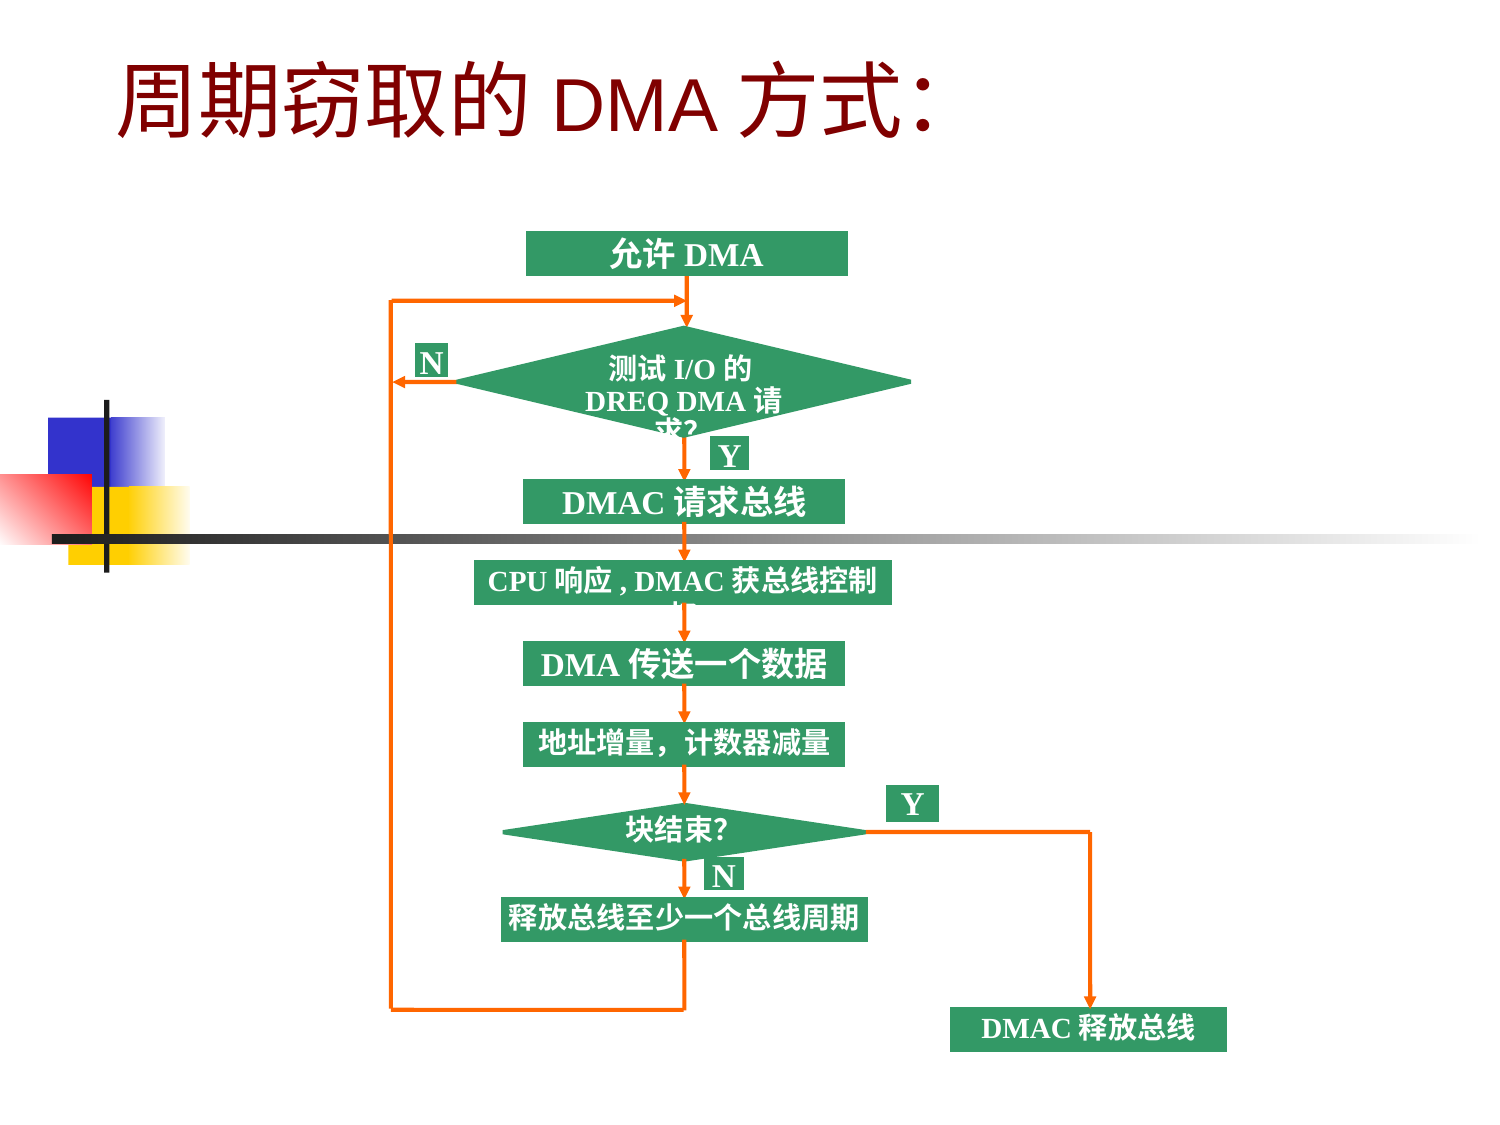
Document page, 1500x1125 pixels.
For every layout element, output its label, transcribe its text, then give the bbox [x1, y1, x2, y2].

text_box N [416, 345, 447, 375]
text_box [391, 294, 687, 308]
text_box 释放总线至少一个总线周期 [502, 899, 866, 940]
text_box [678, 521, 691, 562]
text_box [678, 602, 691, 643]
text_box [1083, 832, 1097, 1010]
text_box 测试I/O的DREQ DMA请求？ [456, 327, 911, 436]
text_box [680, 302, 693, 328]
text_box 地址增量，计数器减量 [525, 723, 844, 765]
text_box [678, 436, 691, 481]
text_box DMAC释放总线 [952, 1009, 1225, 1050]
text_box 允许DMA [527, 233, 846, 274]
text_box CPU响应, DMAC获总线控制权 [476, 562, 890, 603]
text_box [678, 858, 691, 899]
text_box 块结束？ [502, 804, 865, 860]
title 周期窃取的DMA方式： [100, 30, 1244, 157]
text_box DMAC请求总线 [525, 481, 844, 522]
text_box DMA传送一个数据 [525, 643, 844, 684]
text_box Y [711, 438, 748, 468]
text_box [678, 683, 691, 723]
text_box [392, 375, 458, 389]
text_box N [706, 858, 742, 889]
text_box [678, 764, 691, 805]
text_box Y [888, 787, 937, 820]
